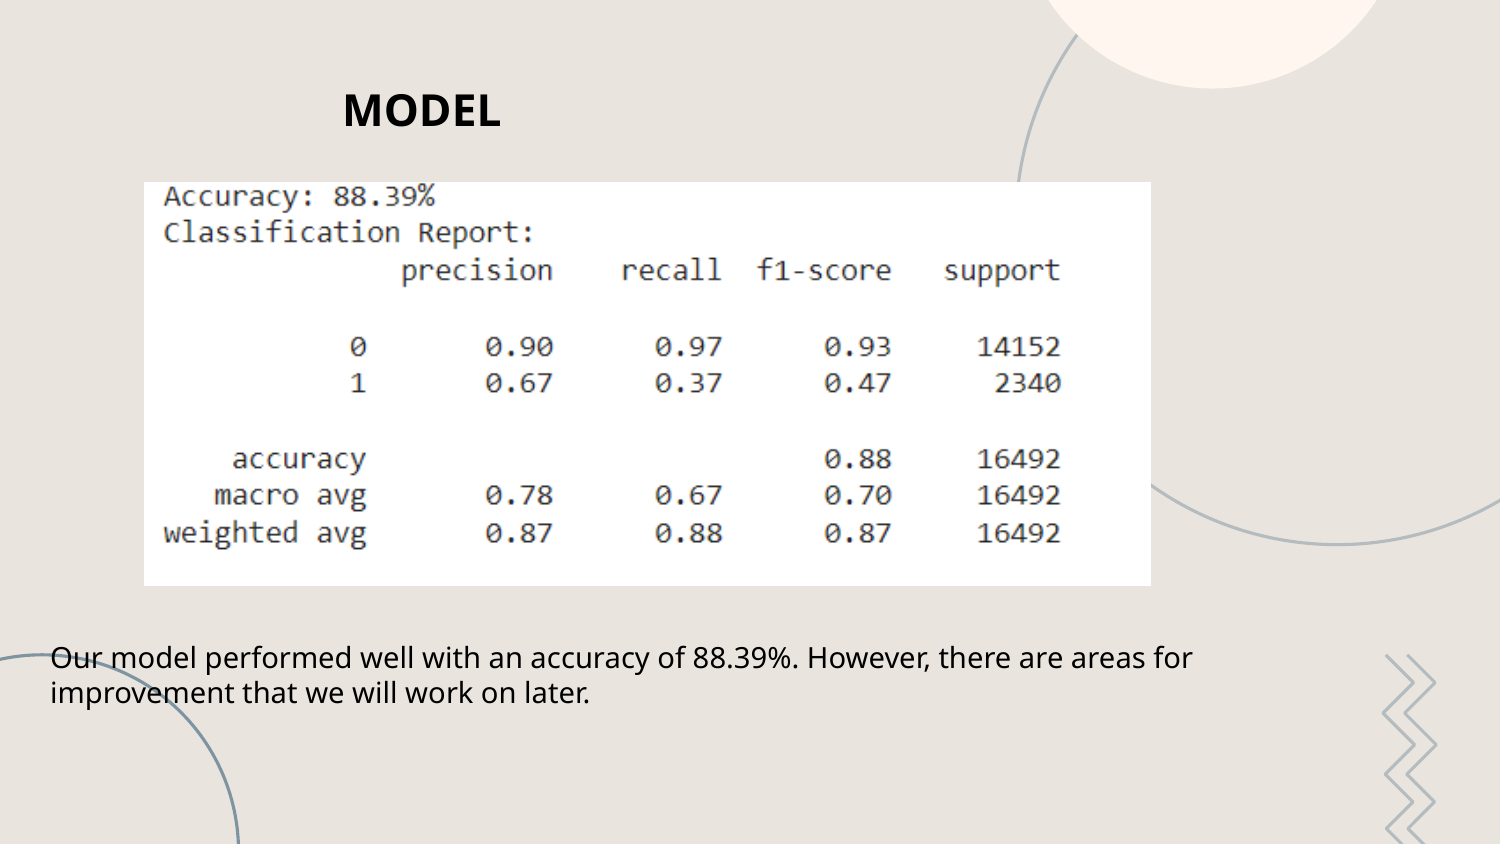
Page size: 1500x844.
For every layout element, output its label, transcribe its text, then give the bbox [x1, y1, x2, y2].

picture [144, 182, 1151, 586]
subtitle Our model performed well with an accuracy of 88.39%. However, there are areas for improvement that we will work on later. [35, 607, 1302, 742]
title MODEL [327, 67, 1500, 161]
